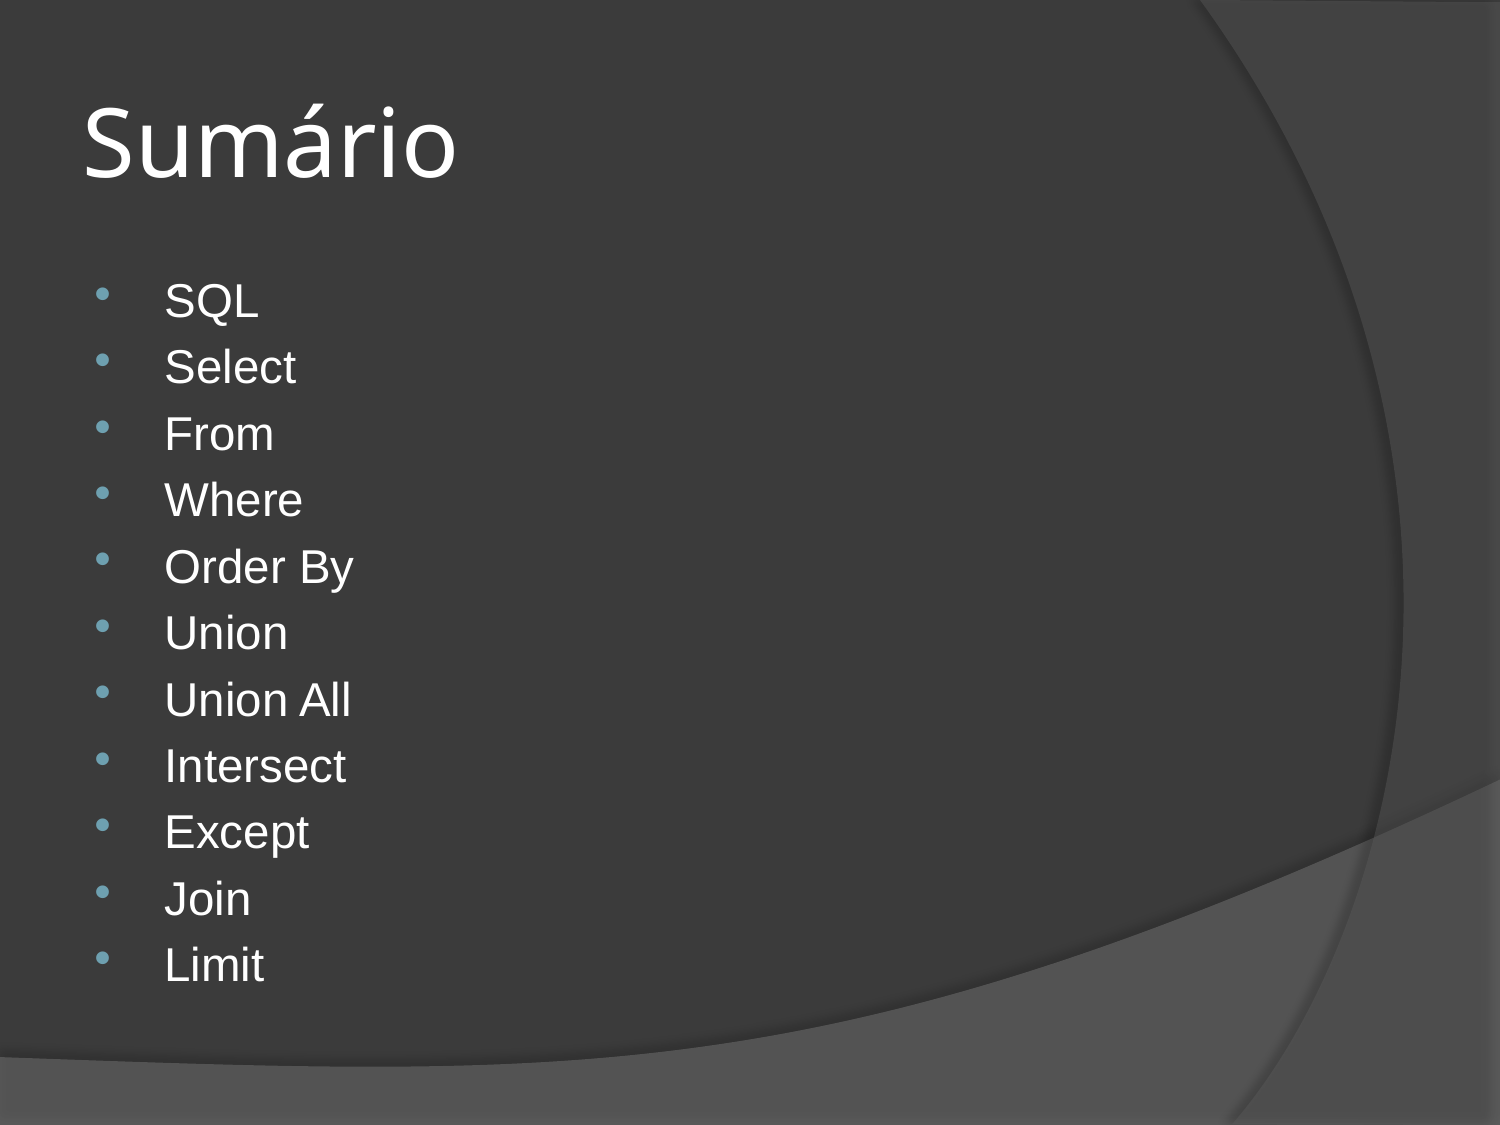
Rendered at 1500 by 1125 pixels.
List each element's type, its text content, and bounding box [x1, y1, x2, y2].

title Sumário [75, 45, 1300, 233]
list SQL Select From Where Order By Union Union All Intersect Except Join Limit [75, 262, 1300, 1005]
